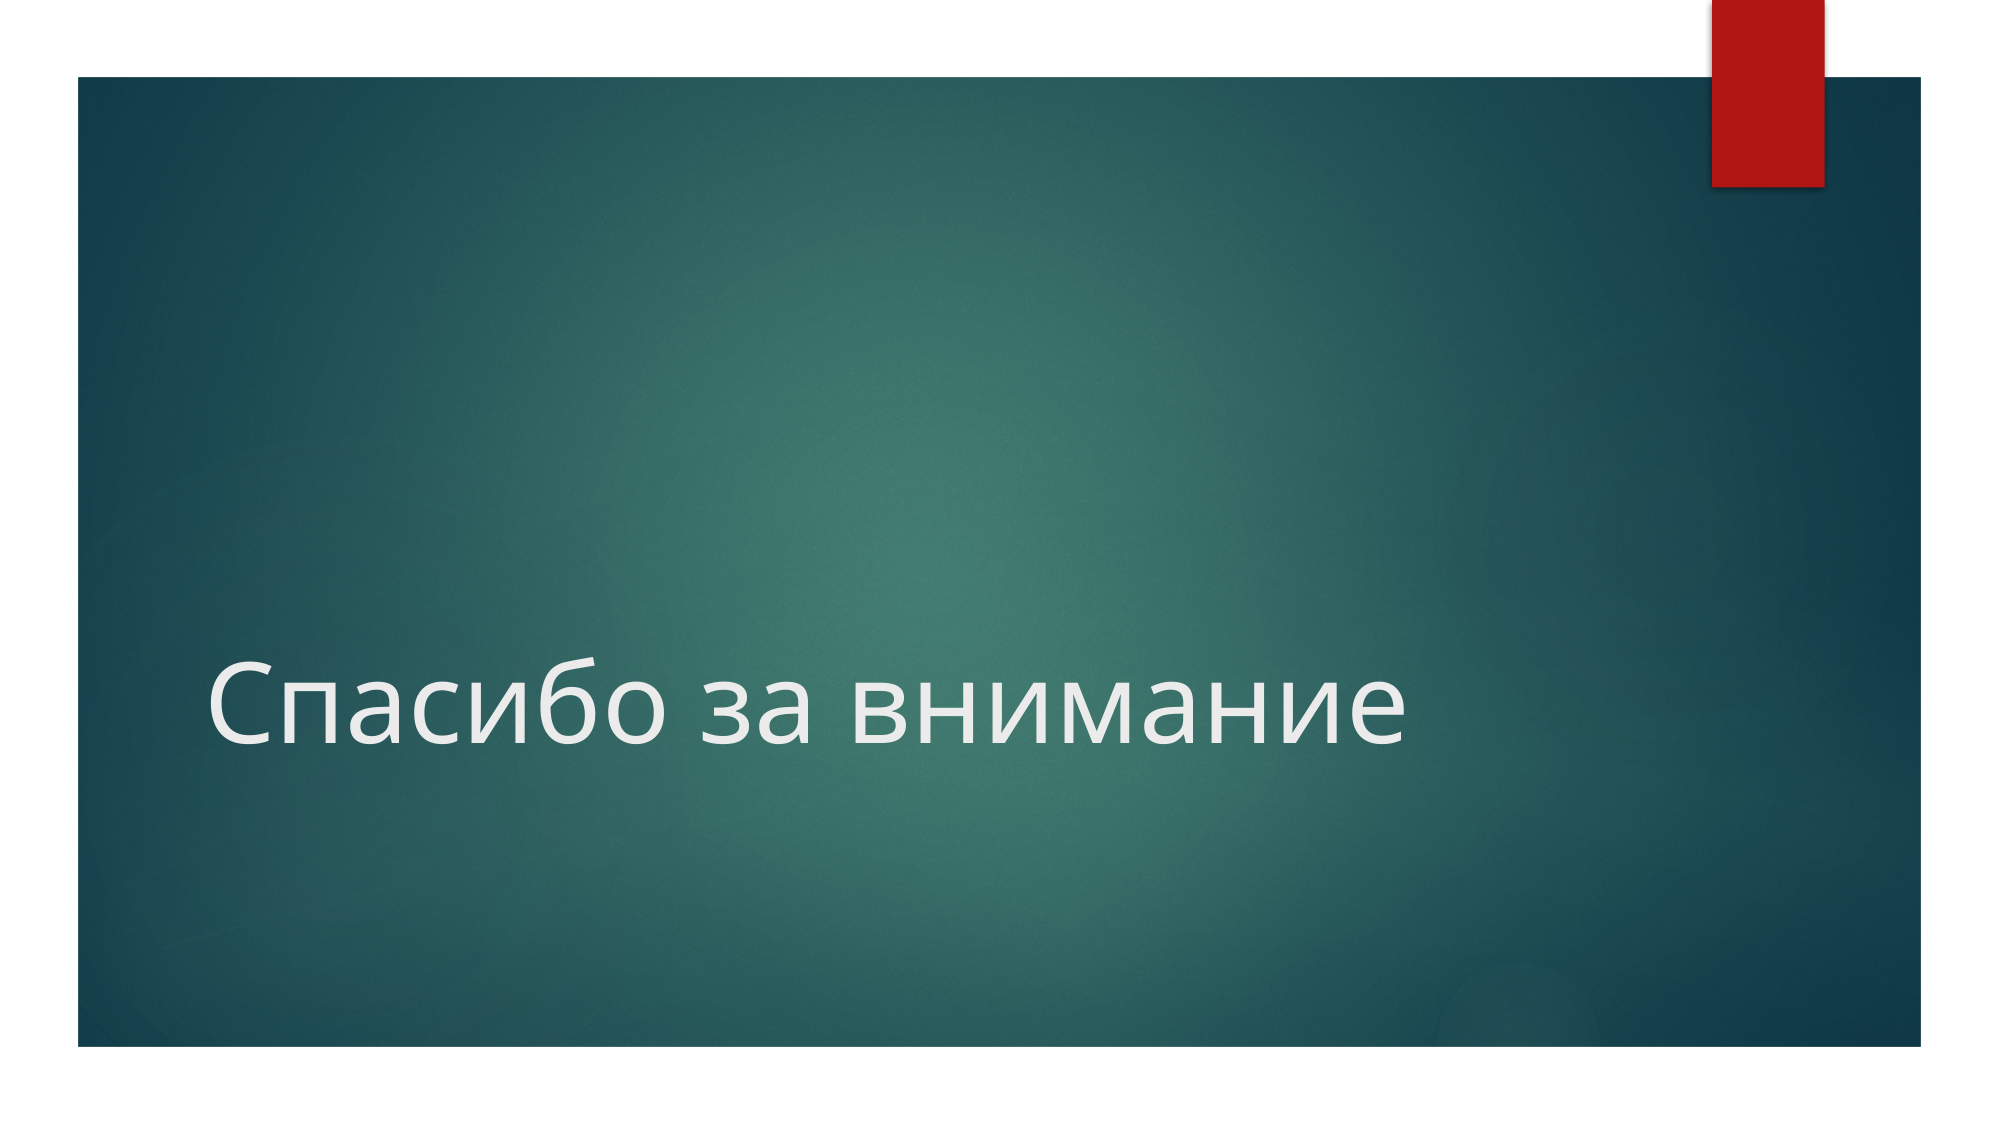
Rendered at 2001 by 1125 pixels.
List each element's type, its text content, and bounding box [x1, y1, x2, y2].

title Спасибо за внимание [189, 344, 1638, 784]
